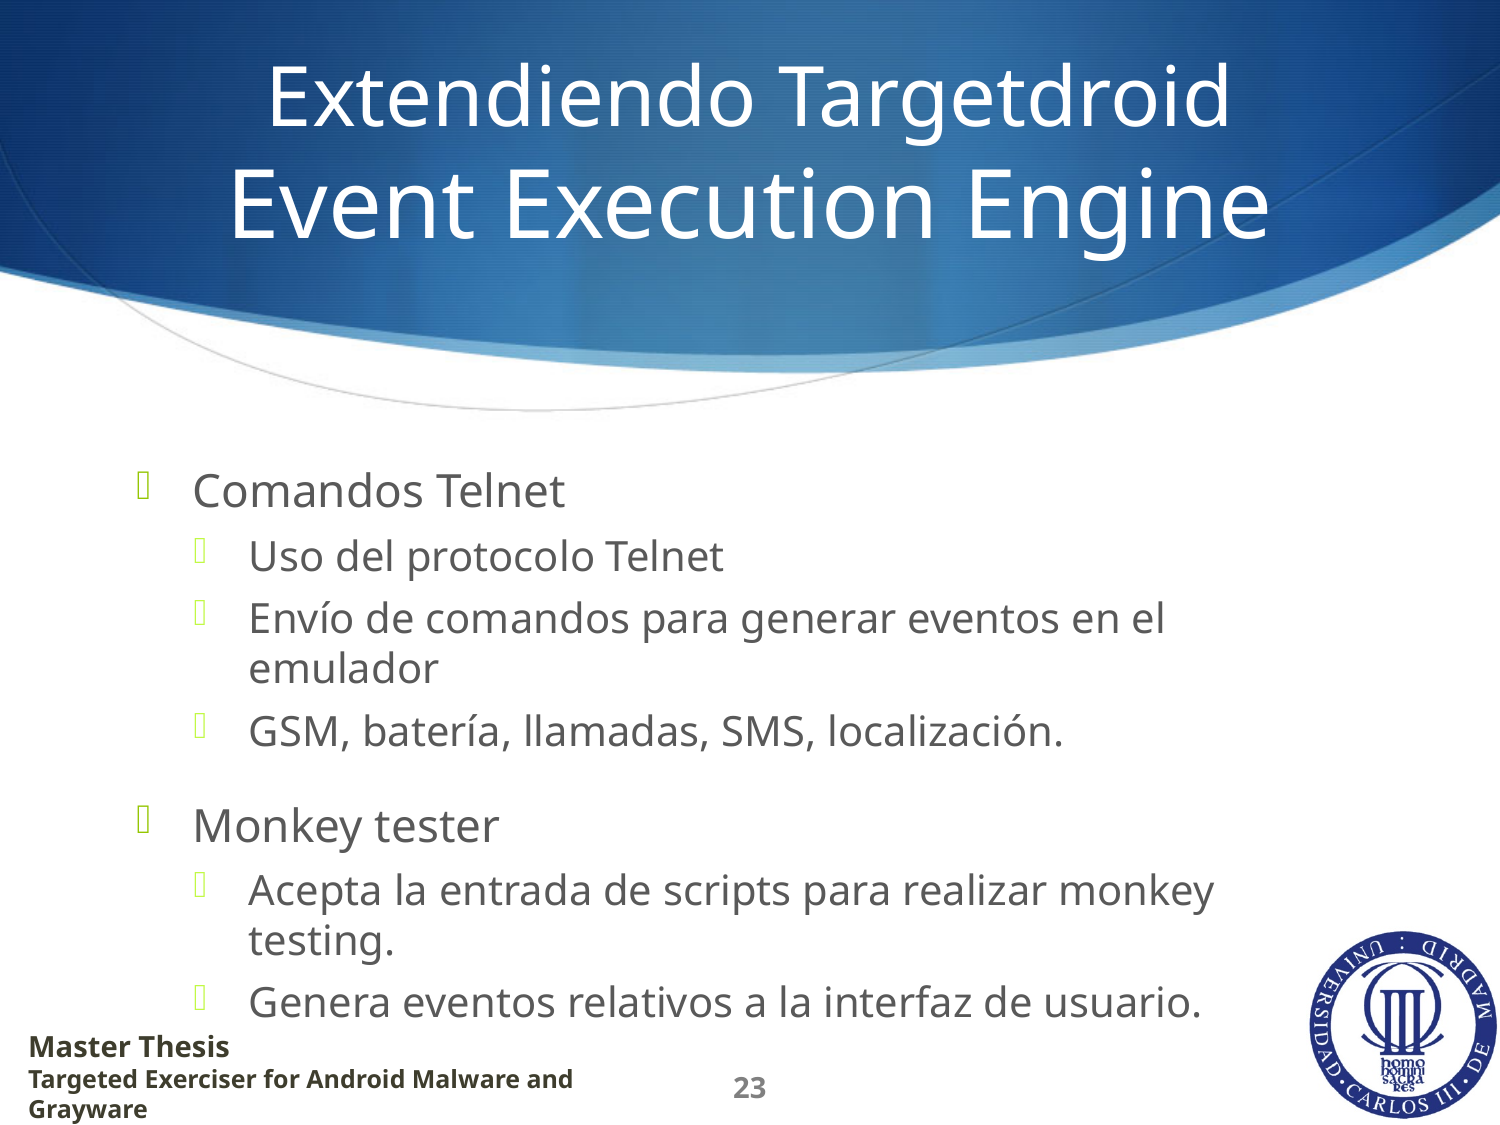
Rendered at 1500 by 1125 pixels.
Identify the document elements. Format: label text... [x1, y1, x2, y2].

slide_number 23 [706, 1059, 794, 1120]
title Extendiendo Targetdroid Event Execution Engine [74, 56, 1426, 245]
list Comandos Telnet Uso del protocolo Telnet Envío de comandos para generar eventos en el emulador GSM, batería, llamadas, SMS, localización. Monkey tester Acepta la entrada de scripts para realizar monkey testing. Genera eventos relativos a la interfaz de usuario. [121, 454, 1379, 991]
text_box Master Thesis Targeted Exerciser for Android Malware and Grayware [13, 1045, 667, 1106]
picture [0, 0, 1500, 1125]
